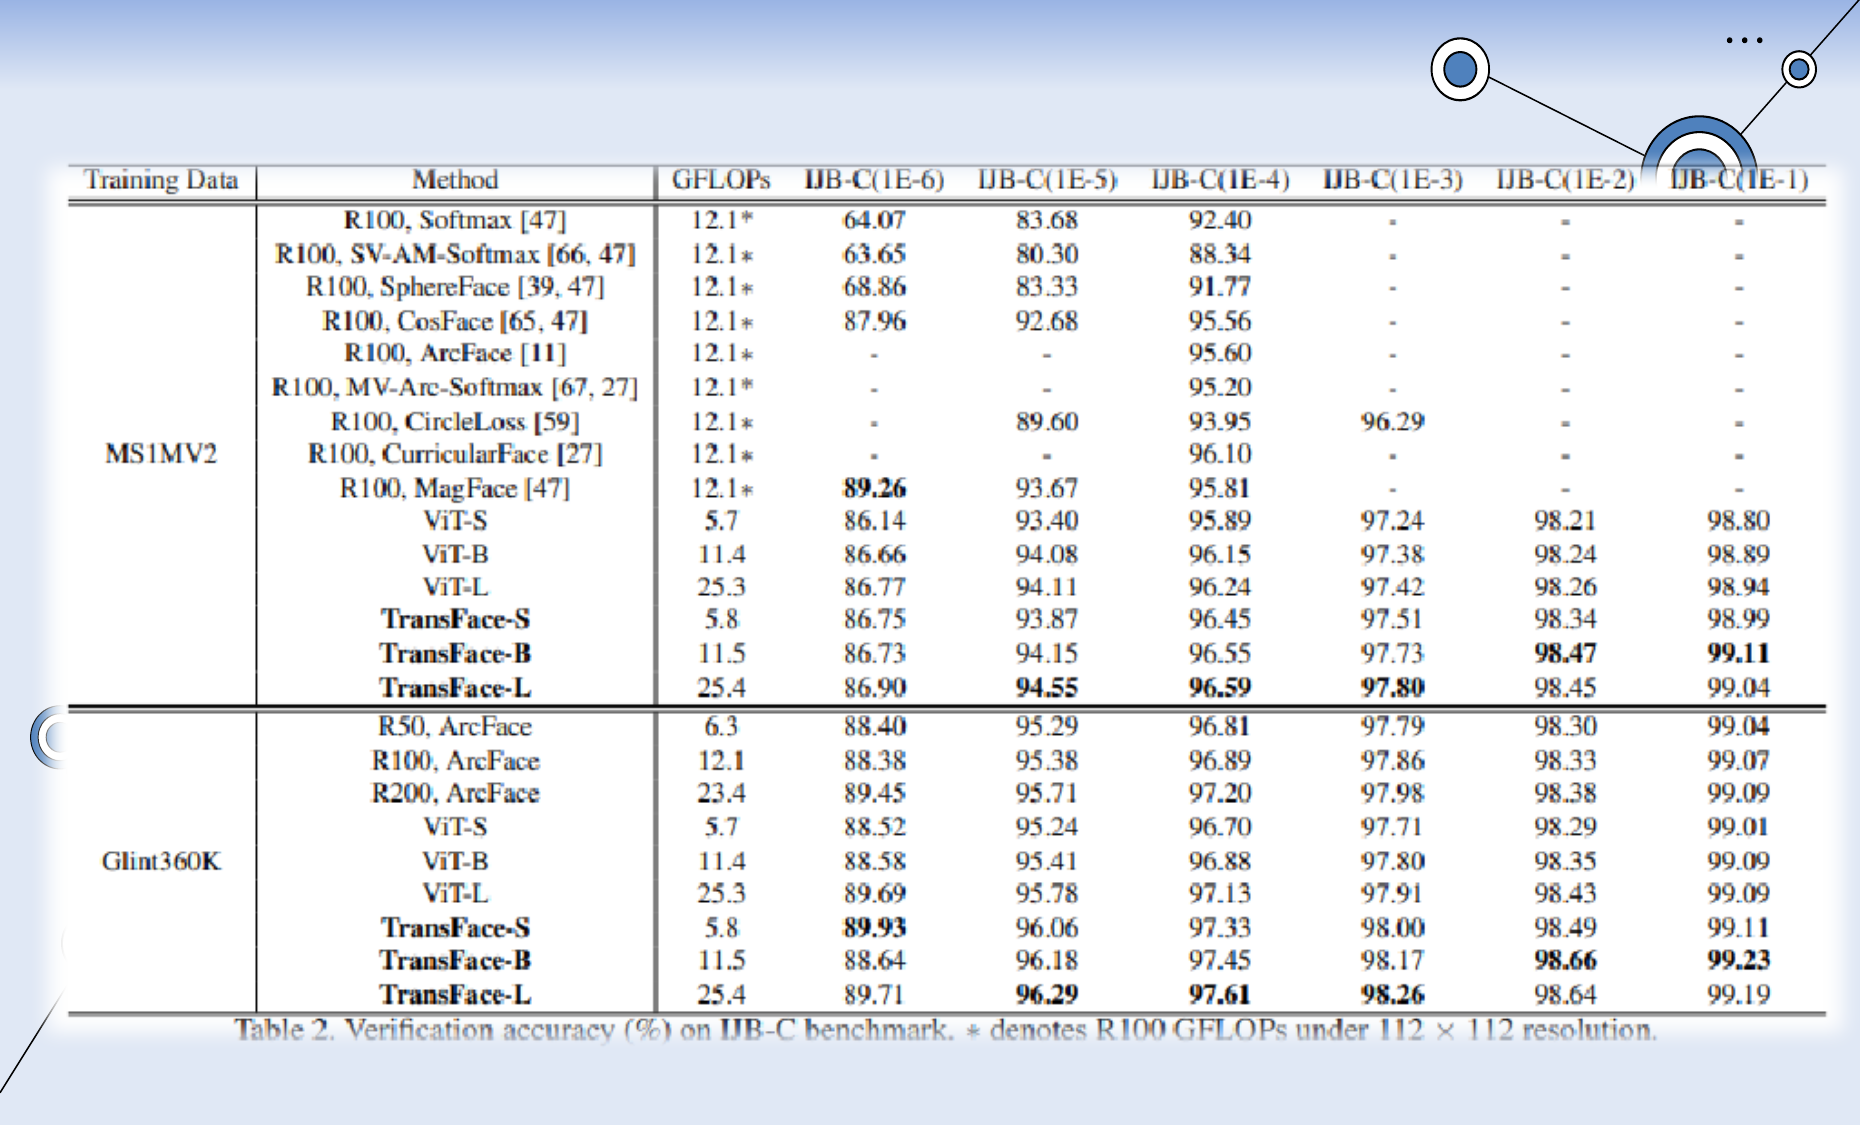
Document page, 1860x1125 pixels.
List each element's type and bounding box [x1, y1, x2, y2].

picture [29, 149, 1859, 1051]
